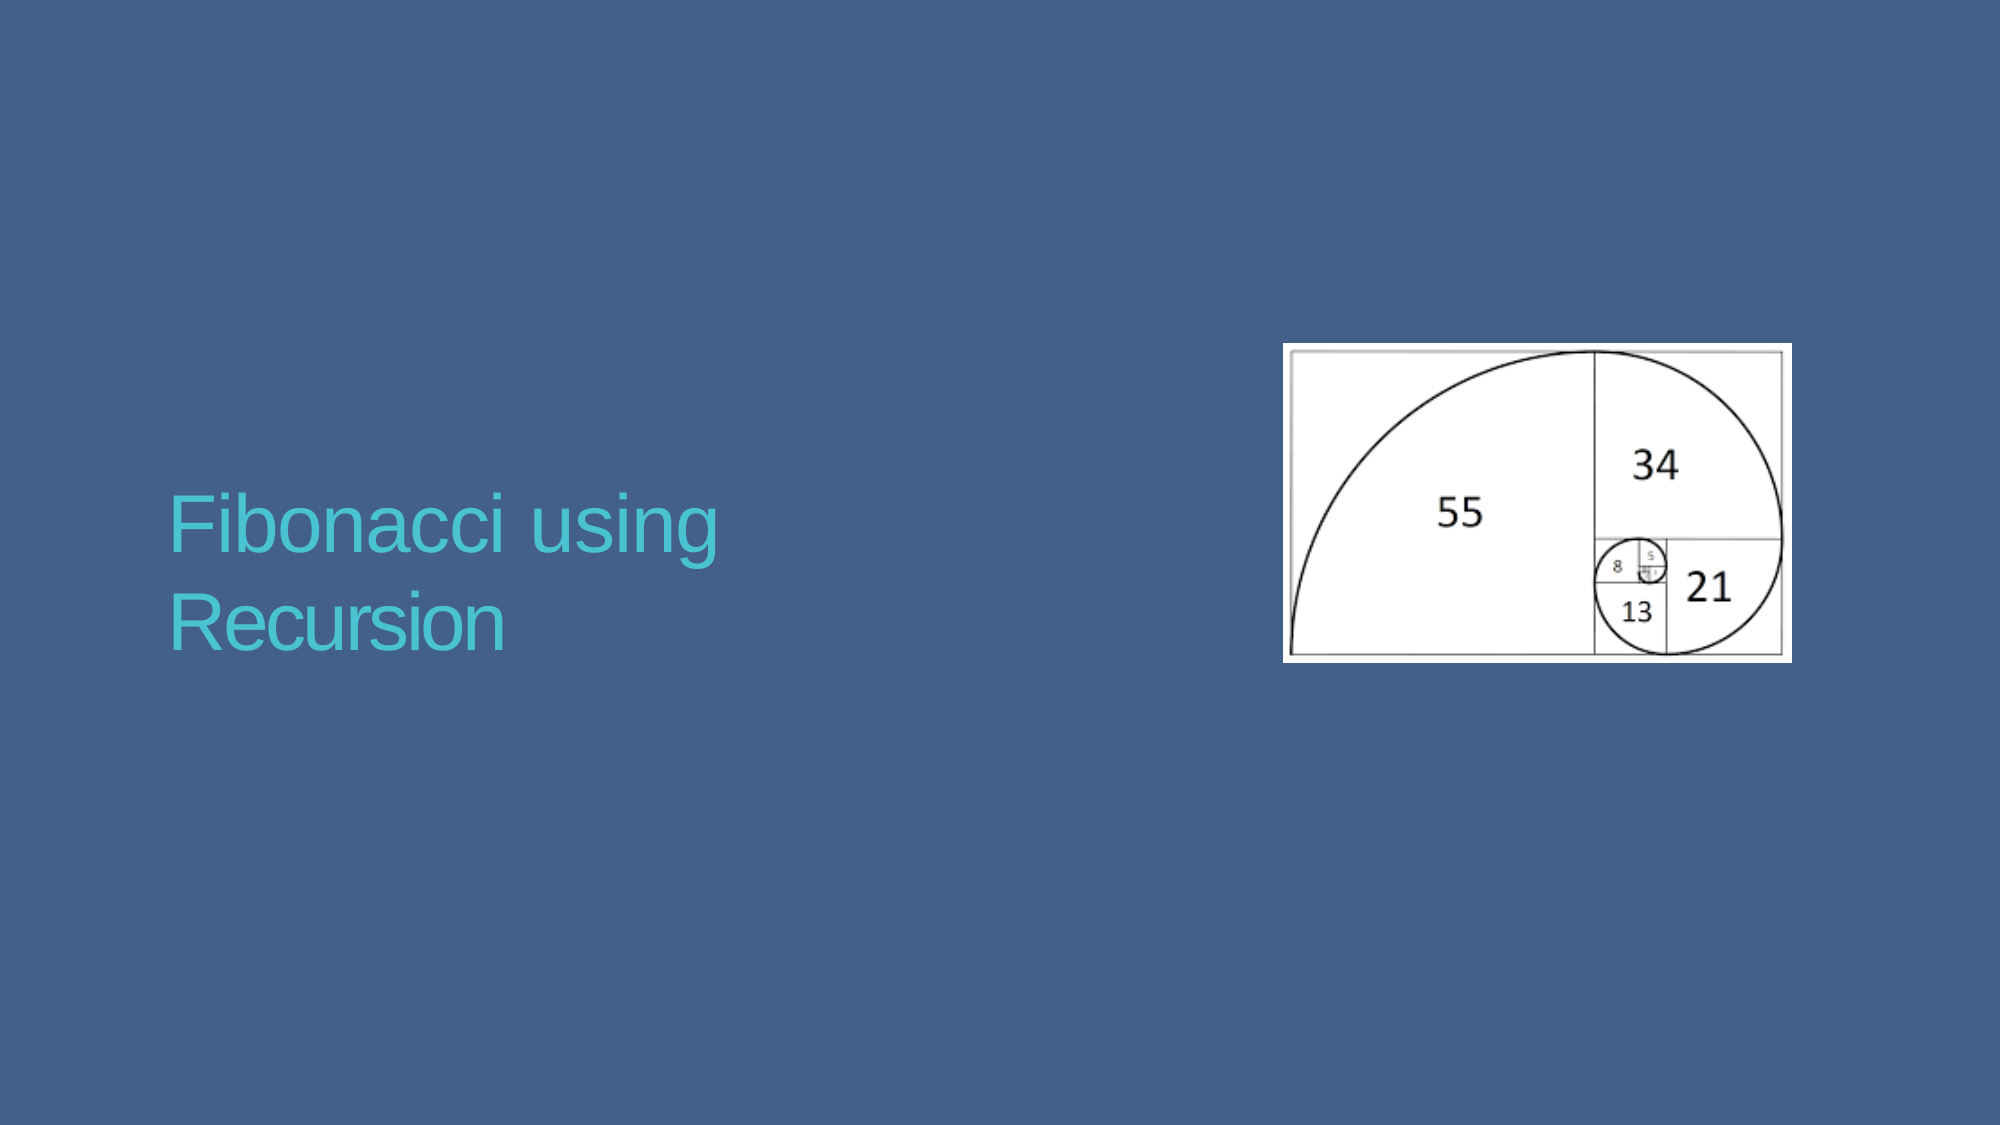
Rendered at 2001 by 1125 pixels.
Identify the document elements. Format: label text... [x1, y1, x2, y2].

title Fibonacci using Recursion [166, 468, 1080, 668]
picture [1283, 342, 1793, 664]
